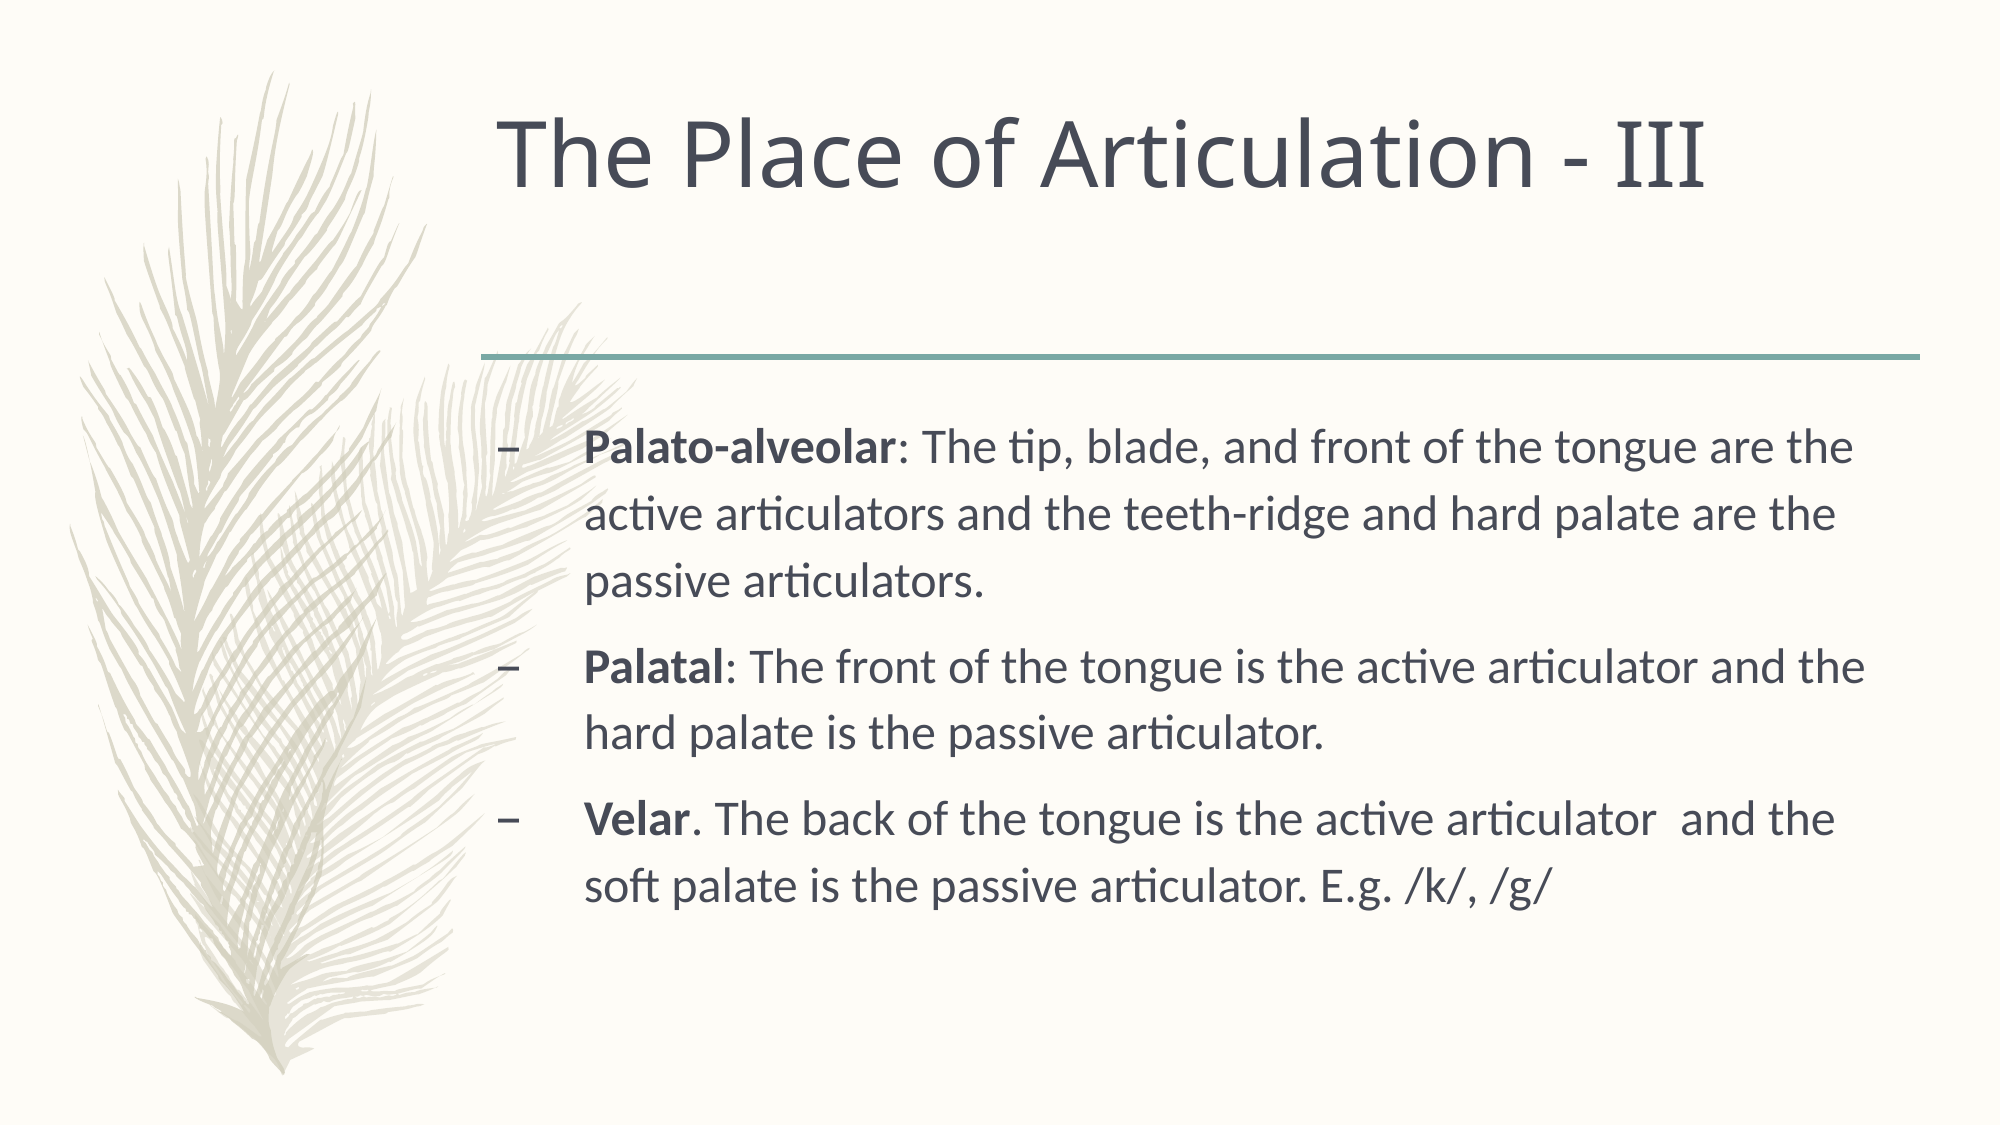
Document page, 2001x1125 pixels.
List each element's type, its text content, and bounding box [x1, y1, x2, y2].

list Palato-alveolar: The tip, blade, and front of the tongue are the active articulators and the teeth-ridge and hard palate are the passive articulators. Palatal: The front of the tongue is the active articulator and the hard palate is the passive articulator. Velar. The back of the tongue is the active articulator and the soft palate is the passive articulator. E.g. /k/, /g/ [481, 399, 1921, 999]
title The Place of Articulation - III [481, 93, 1920, 350]
